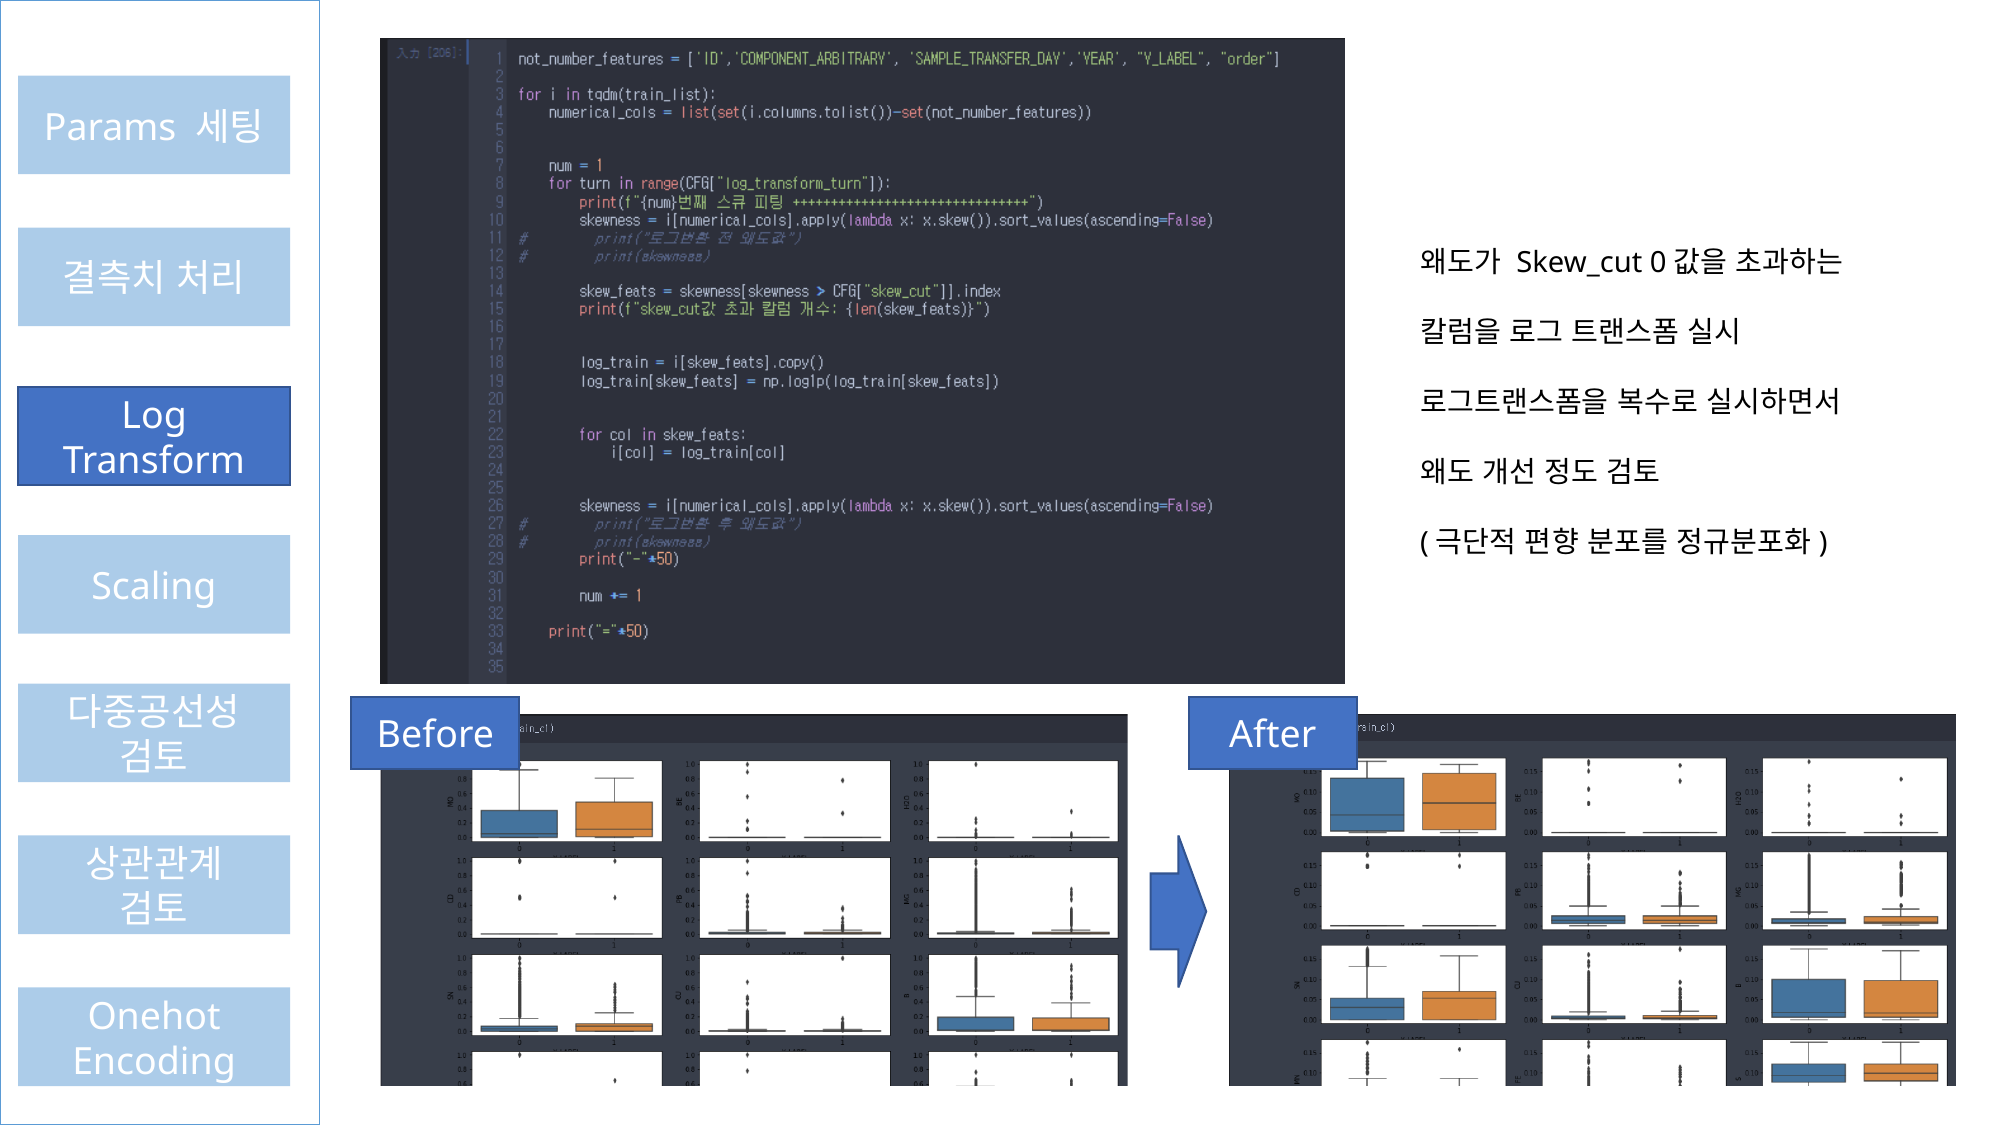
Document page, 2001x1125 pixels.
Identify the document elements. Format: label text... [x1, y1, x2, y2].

picture [380, 38, 1345, 684]
picture [1229, 714, 1956, 1086]
text_box [0, 0, 320, 1125]
text_box Before [350, 696, 520, 770]
text_box Scaling [18, 535, 291, 634]
text_box [1149, 835, 1208, 988]
picture [380, 714, 1128, 1086]
text_box Params 세팅 [18, 75, 291, 175]
text_box After [1188, 696, 1358, 770]
text_box 다중공선성 검토 [18, 683, 291, 783]
text_box 왜도가 Skew_cut 0값을 초과하는 칼럼을 로그 트랜스폼 실시 로그트랜스폼을 복수로 실시하면서 왜도 개선 정도 검토 (극단적 편향 분포를 정규분포화) [1405, 200, 1896, 566]
text_box Onehot Encoding [18, 987, 291, 1087]
text_box 결측치 처리 [18, 227, 291, 327]
text_box 상관관계 검토 [18, 835, 291, 935]
text_box Log Transform [17, 386, 291, 486]
